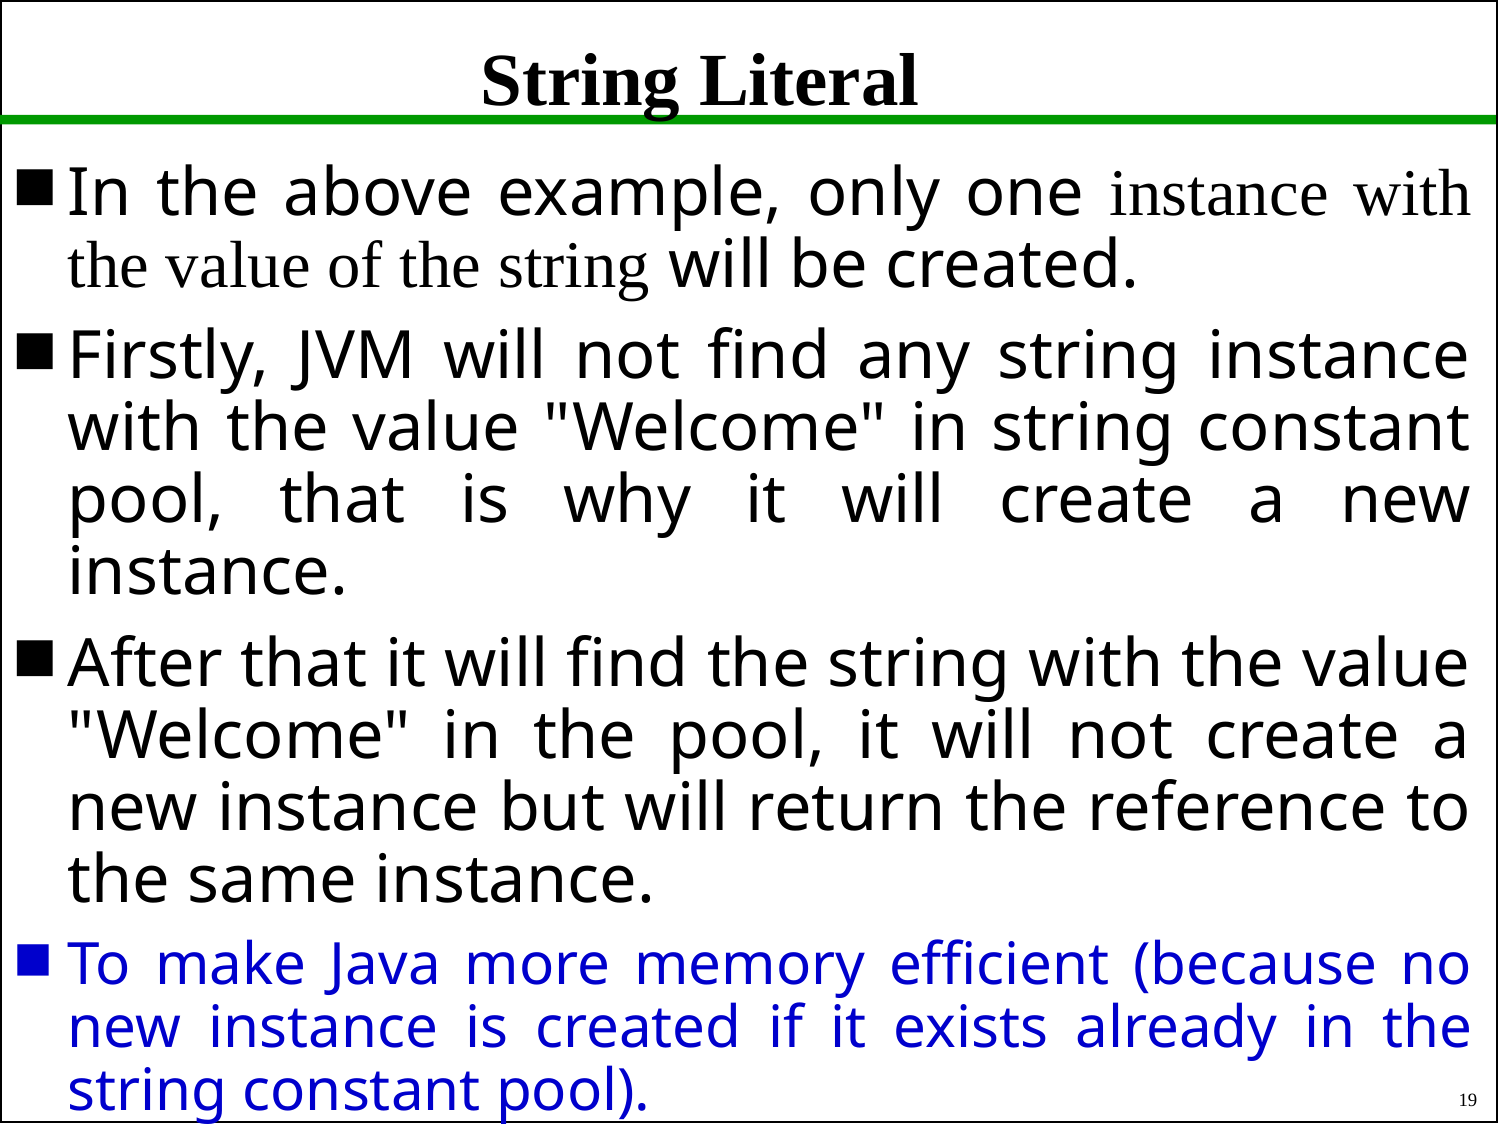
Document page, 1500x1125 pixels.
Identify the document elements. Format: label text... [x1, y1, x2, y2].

list In the above example, only one instance with the value of the string will be created. Firstly, JVM will not find any string instance with the value "Welcome" in string constant pool, that is why it will create a new instance. After that it will find the string with the value "Welcome" in the pool, it will not create a new instance but will return the reference to the same instance. To make Java more memory efficient (because no new instance is created if it exists already in the string constant pool). [5, 149, 1488, 1075]
title String Literal [12, 12, 1388, 149]
slide_number 19 [1179, 1074, 1493, 1119]
